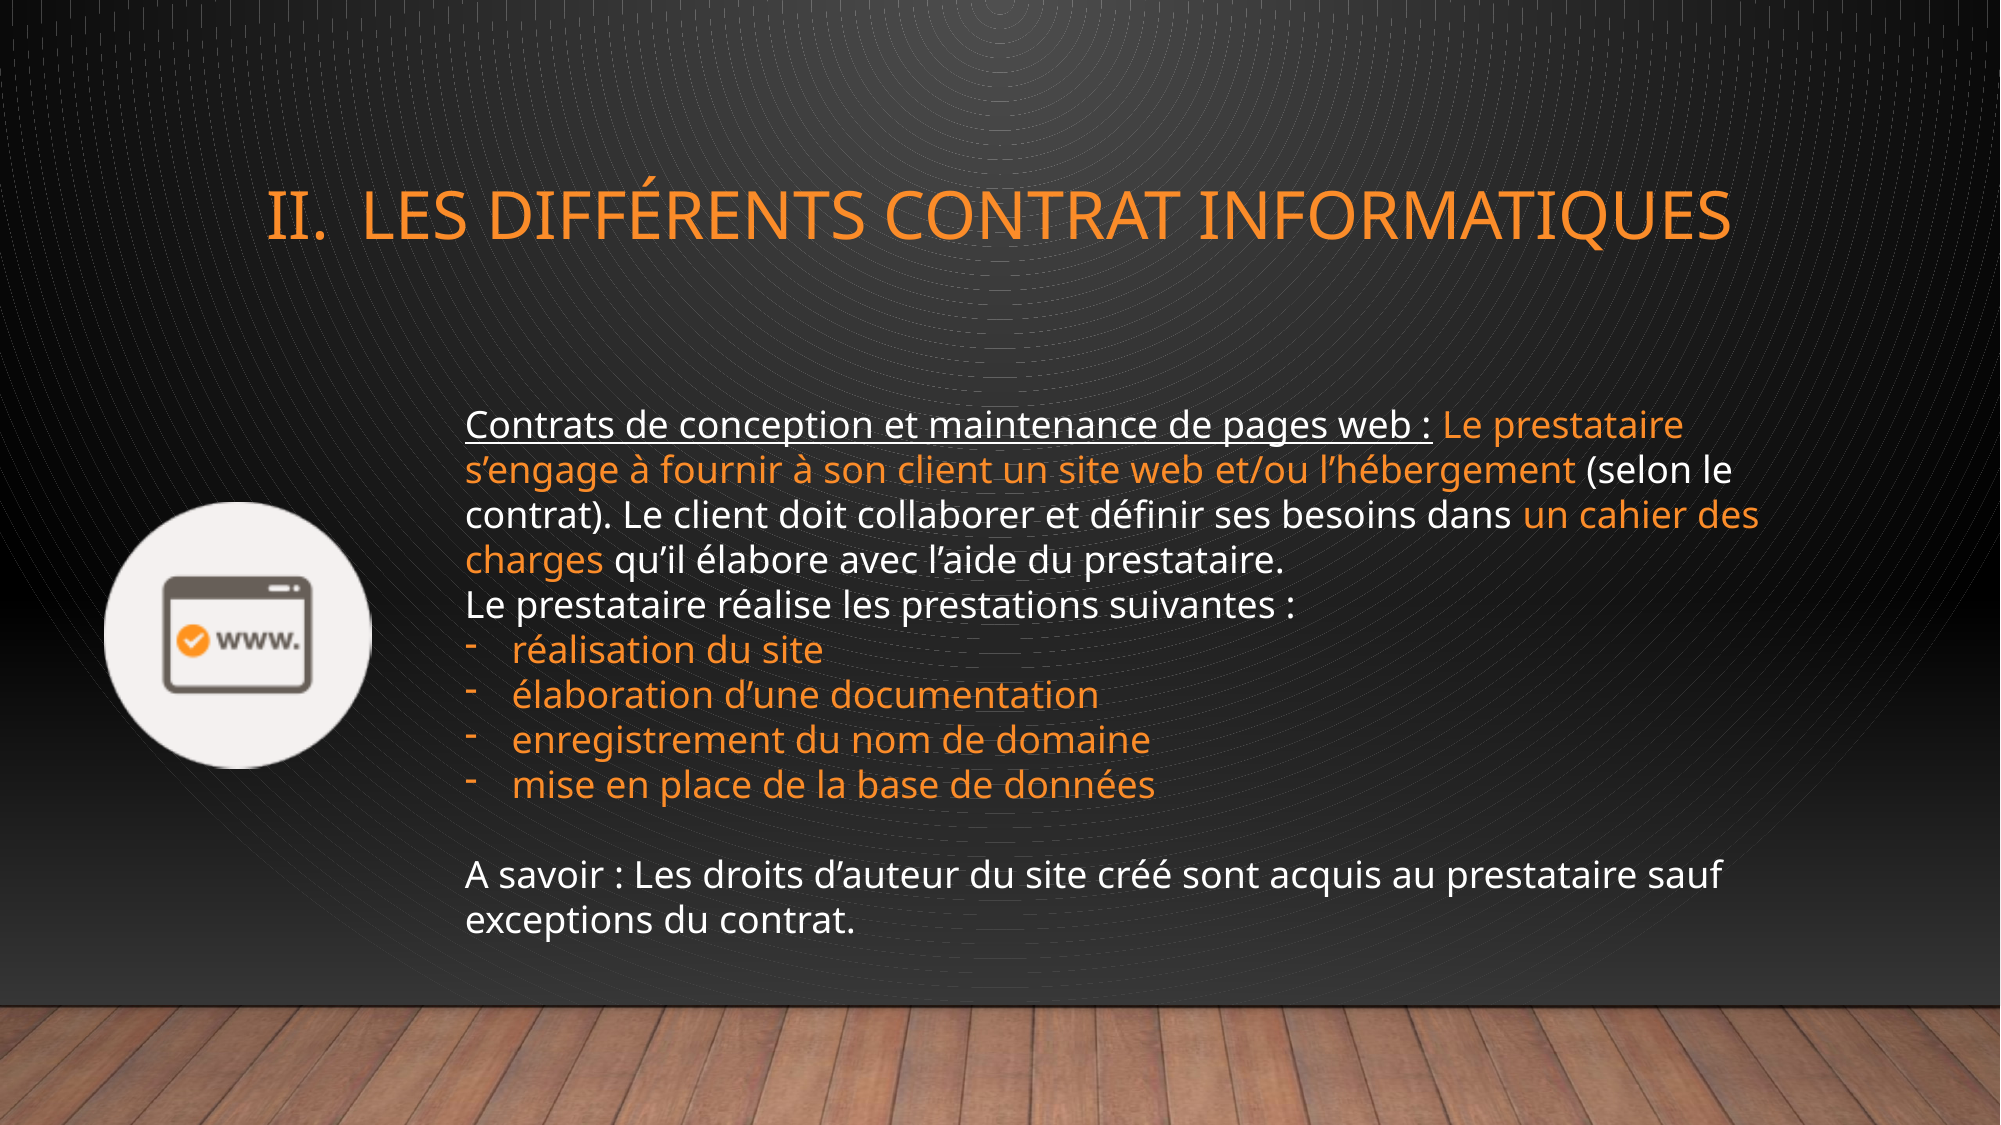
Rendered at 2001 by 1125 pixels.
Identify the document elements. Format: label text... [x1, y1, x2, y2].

picture [0, 1005, 2000, 1125]
picture [104, 502, 372, 770]
text_box Contrats de conception et maintenance de pages web : Le prestataire s’engage à fournir à son client un site web et/ou l’hébergement (selon le contrat). Le client doit collaborer et définir ses besoins dans un cahier des charges qu’il élabore avec l’aide du prestataire. Le prestataire réalise les prestations suivantes : réalisation du site élaboration d’une documentation enregistrement du nom de domaine mise en place de la base de données A savoir : Les droits d’auteur du site créé sont acquis au prestataire sauf exceptions du contrat. [449, 393, 1851, 949]
title Les différents contrat informatiques [237, 132, 1763, 305]
